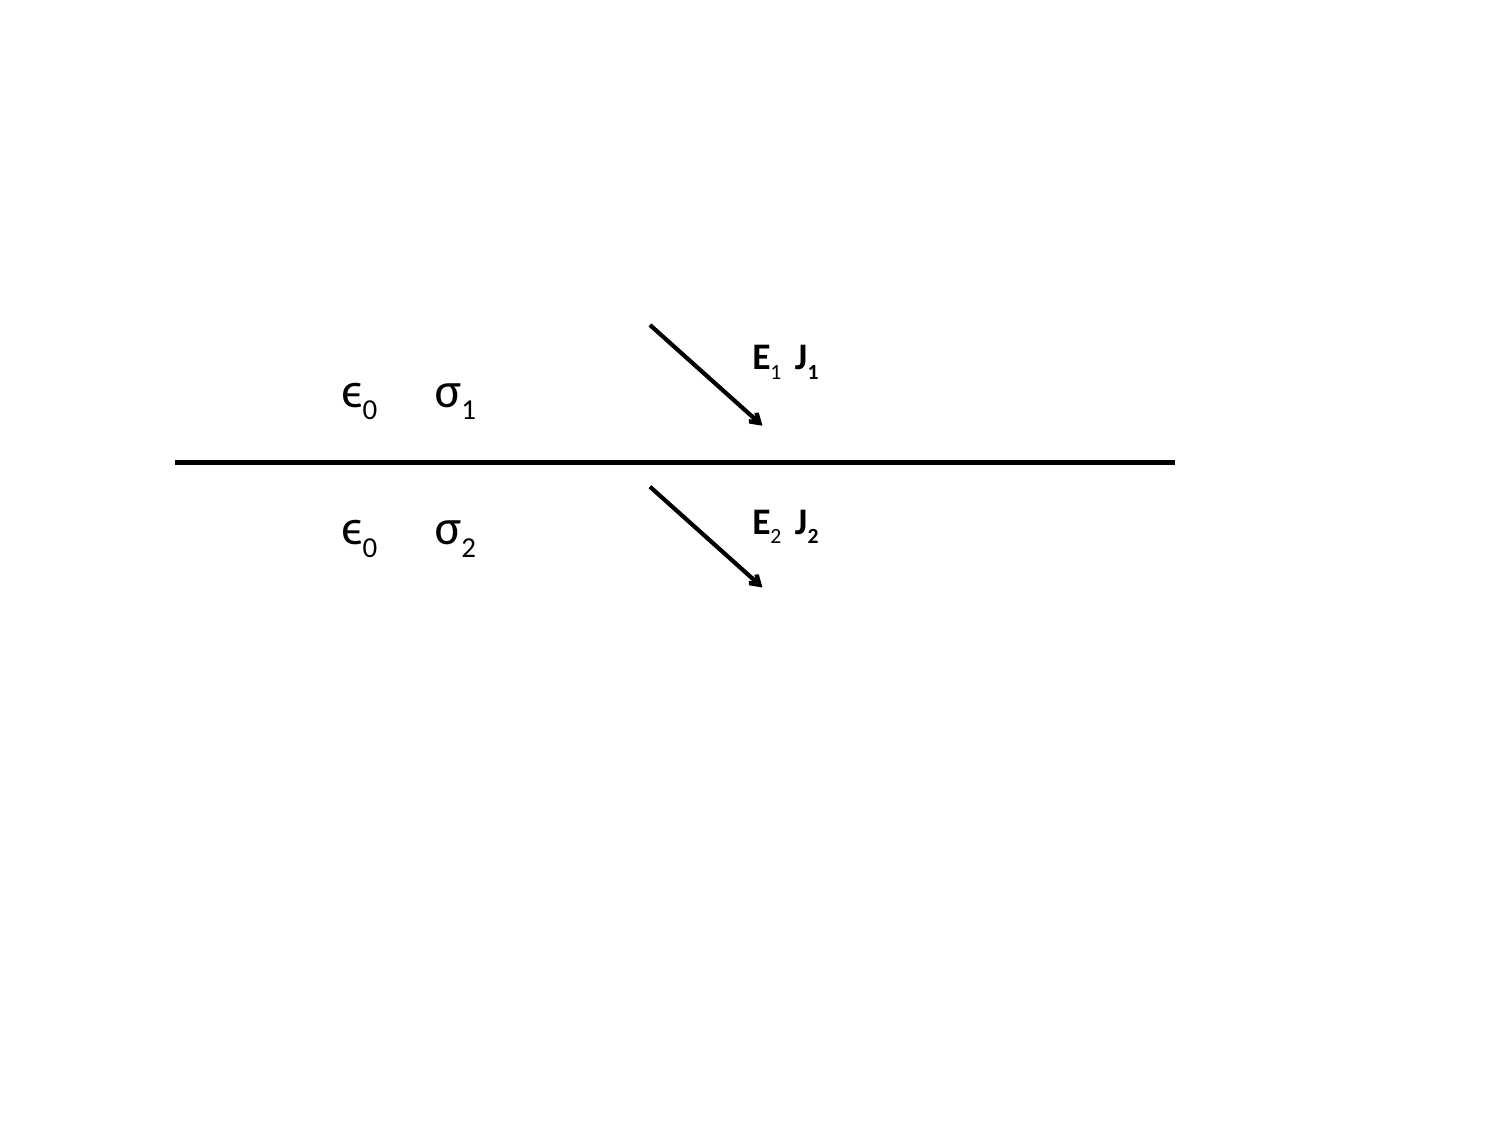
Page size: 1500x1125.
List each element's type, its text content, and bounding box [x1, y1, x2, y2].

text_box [649, 486, 763, 588]
text_box ϵ0 [326, 487, 393, 571]
text_box E1 J1 [763, 324, 863, 391]
text_box ϵ0 [326, 349, 393, 433]
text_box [649, 324, 763, 426]
text_box E2 J2 [765, 489, 863, 556]
text_box σ1 [419, 349, 491, 433]
text_box σ2 [419, 487, 491, 571]
